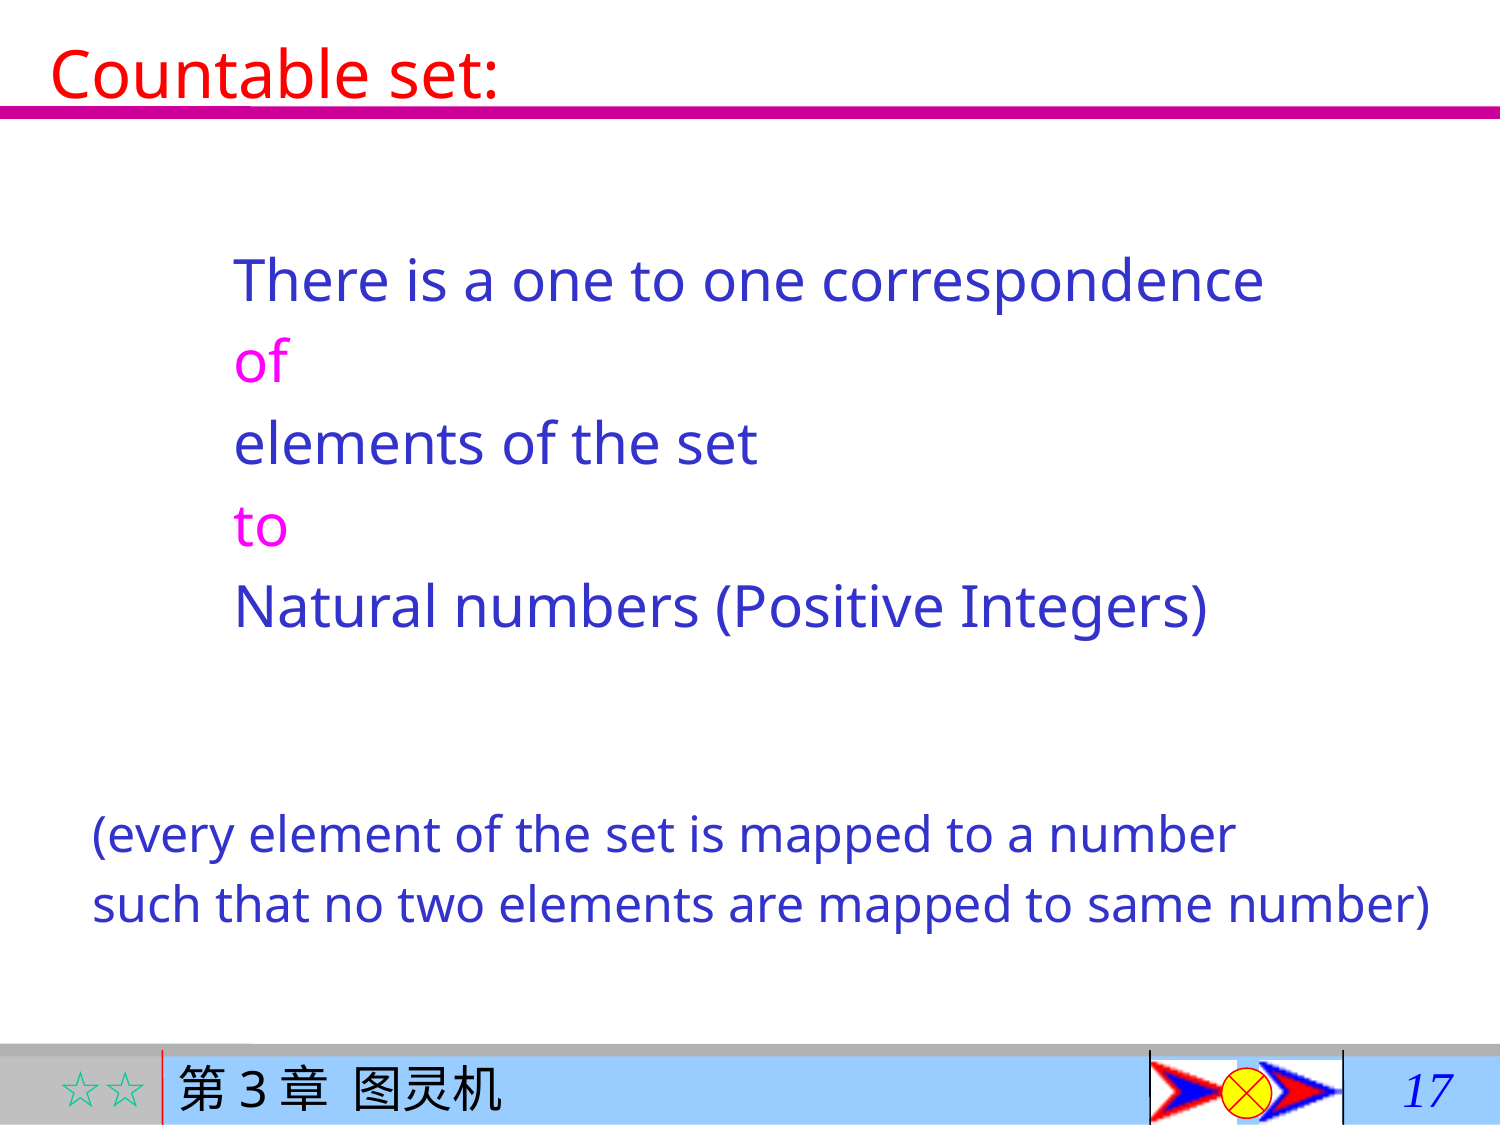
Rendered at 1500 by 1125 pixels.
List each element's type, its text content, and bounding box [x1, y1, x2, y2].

text_box Countable set: [34, 24, 516, 120]
text_box There is a one to one correspondence of elements of the set to Natural numbers (Positive Integers) [218, 235, 1280, 647]
picture [1151, 1060, 1237, 1125]
picture [1259, 1060, 1342, 1125]
text_box (every element of the set is mapped to a number such that no two elements are mapped to same number) [78, 795, 1446, 941]
